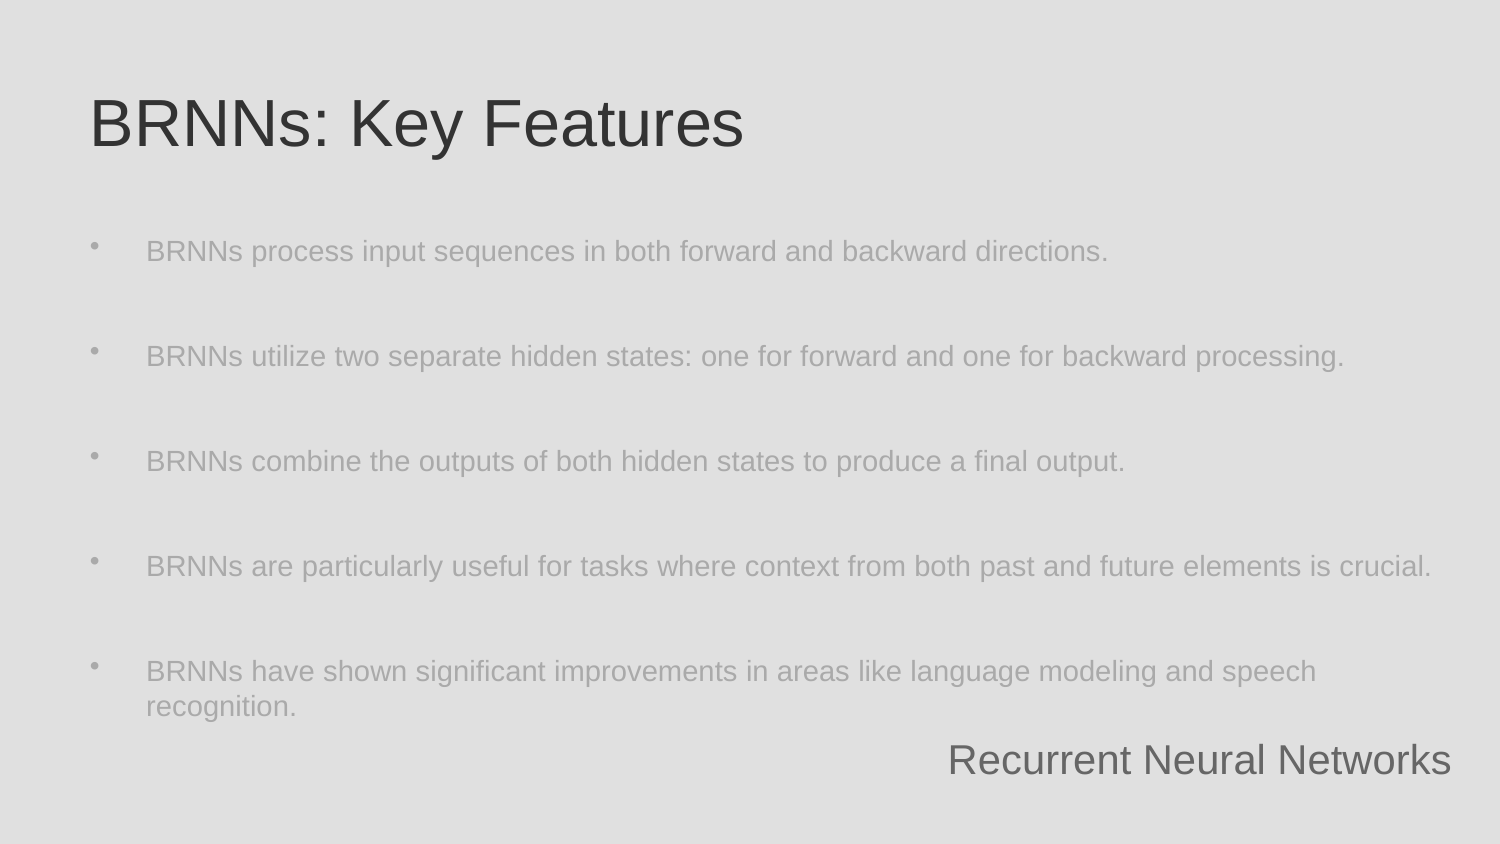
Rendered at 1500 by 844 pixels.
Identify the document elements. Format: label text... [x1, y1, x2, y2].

text_box Recurrent Neural Networks [899, 719, 1500, 795]
text_box BRNNs combine the outputs of both hidden states to produce a final output. [74, 434, 1470, 539]
text_box BRNNs are particularly useful for tasks where context from both past and future elements is crucial. [74, 539, 1470, 644]
text_box BRNNs have shown significant improvements in areas like language modeling and speech recognition. [74, 644, 1470, 750]
text_box BRNNs: Key Features [74, 44, 1425, 195]
text_box BRNNs utilize two separate hidden states: one for forward and one for backward processing. [74, 329, 1470, 434]
text_box BRNNs process input sequences in both forward and backward directions. [74, 224, 1470, 329]
